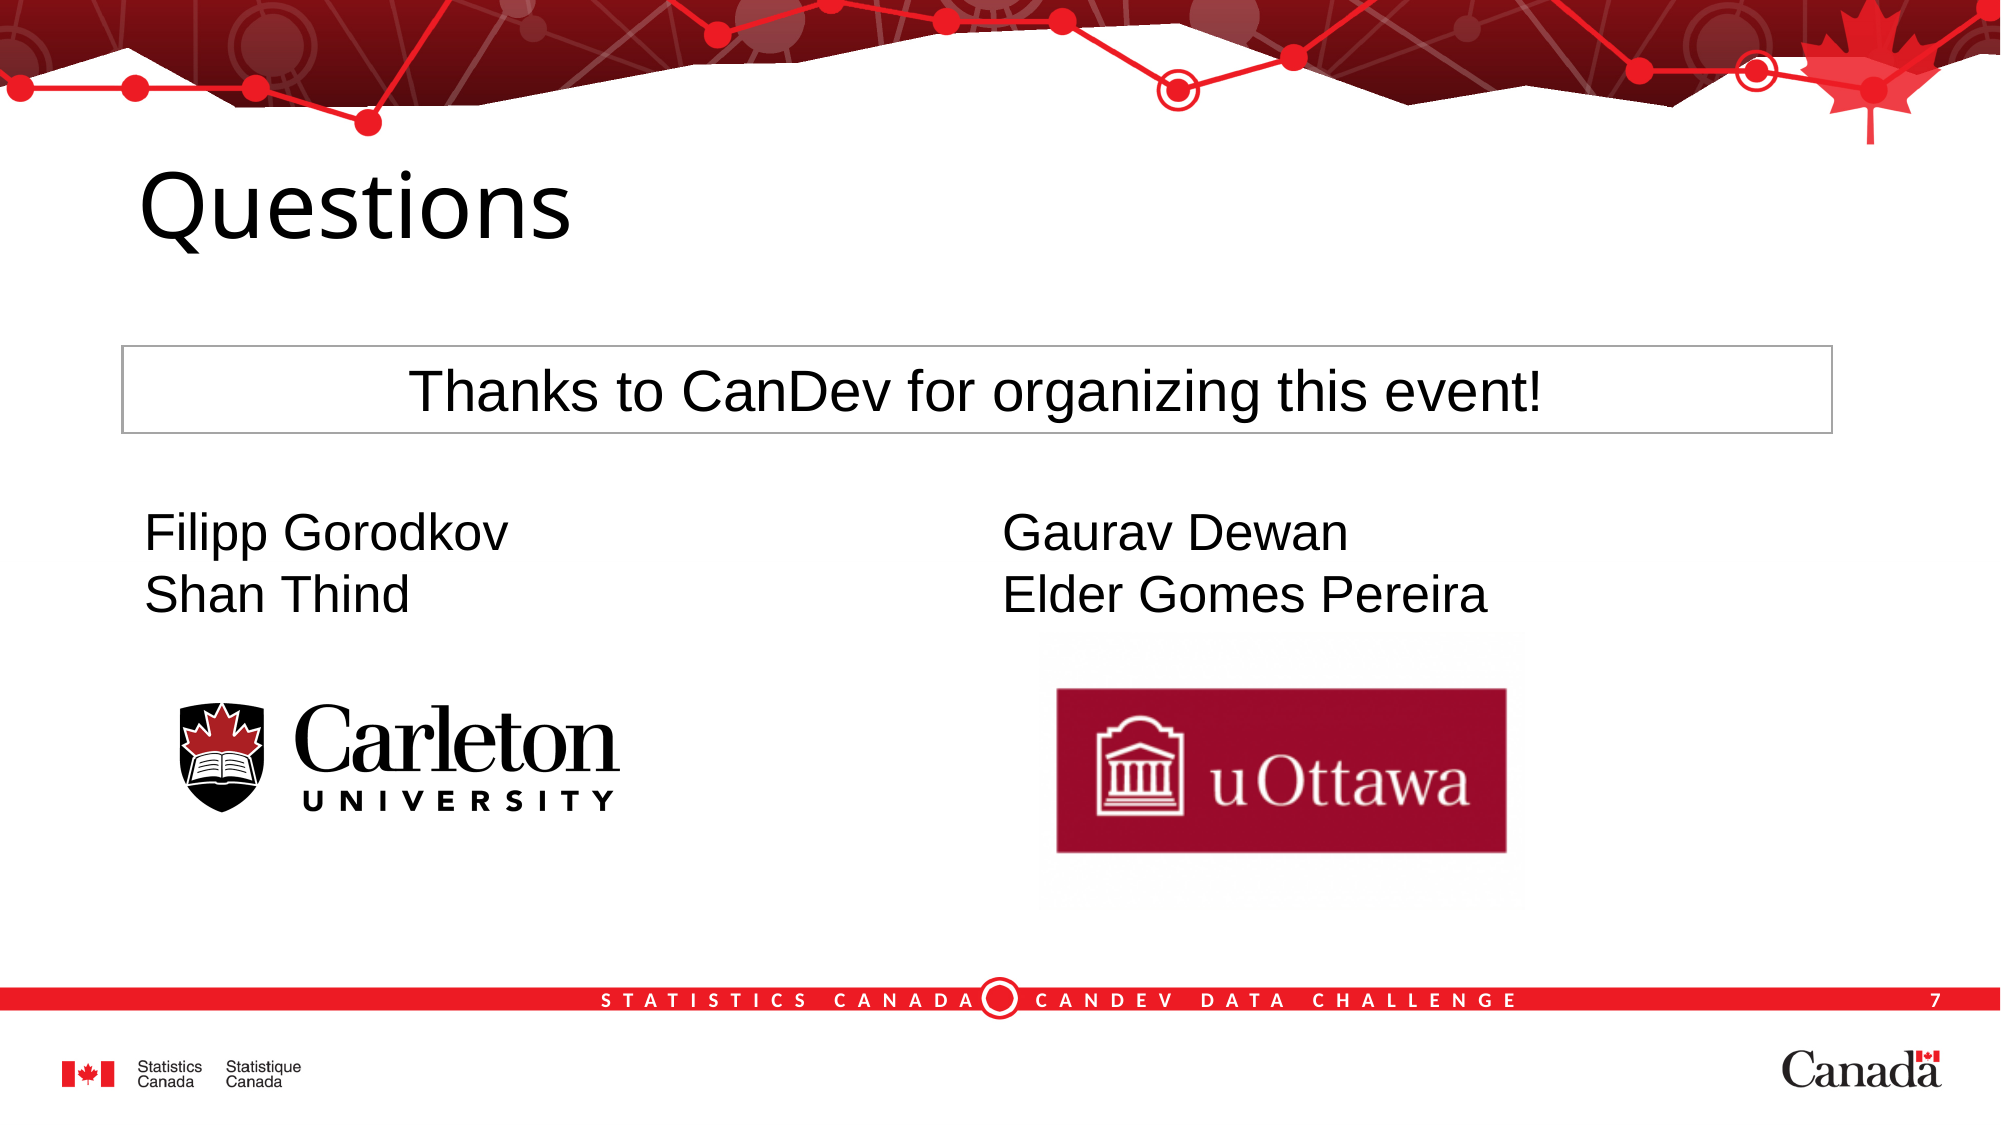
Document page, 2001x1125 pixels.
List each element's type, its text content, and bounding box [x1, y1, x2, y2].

title Questions [122, 139, 1864, 270]
list Thanks to CanDev for organizing this event! [121, 345, 1833, 434]
text_box Filipp Gorodkov Shan Thind [129, 490, 869, 631]
slide_number 7 [1868, 979, 1956, 1018]
picture [0, 0, 2001, 1125]
text_box Gaurav Dewan Elder Gomes Pereira [987, 490, 1727, 631]
footer STATISTICS CANADA CANDEV DATA CHALLENGE [548, 979, 1567, 1018]
